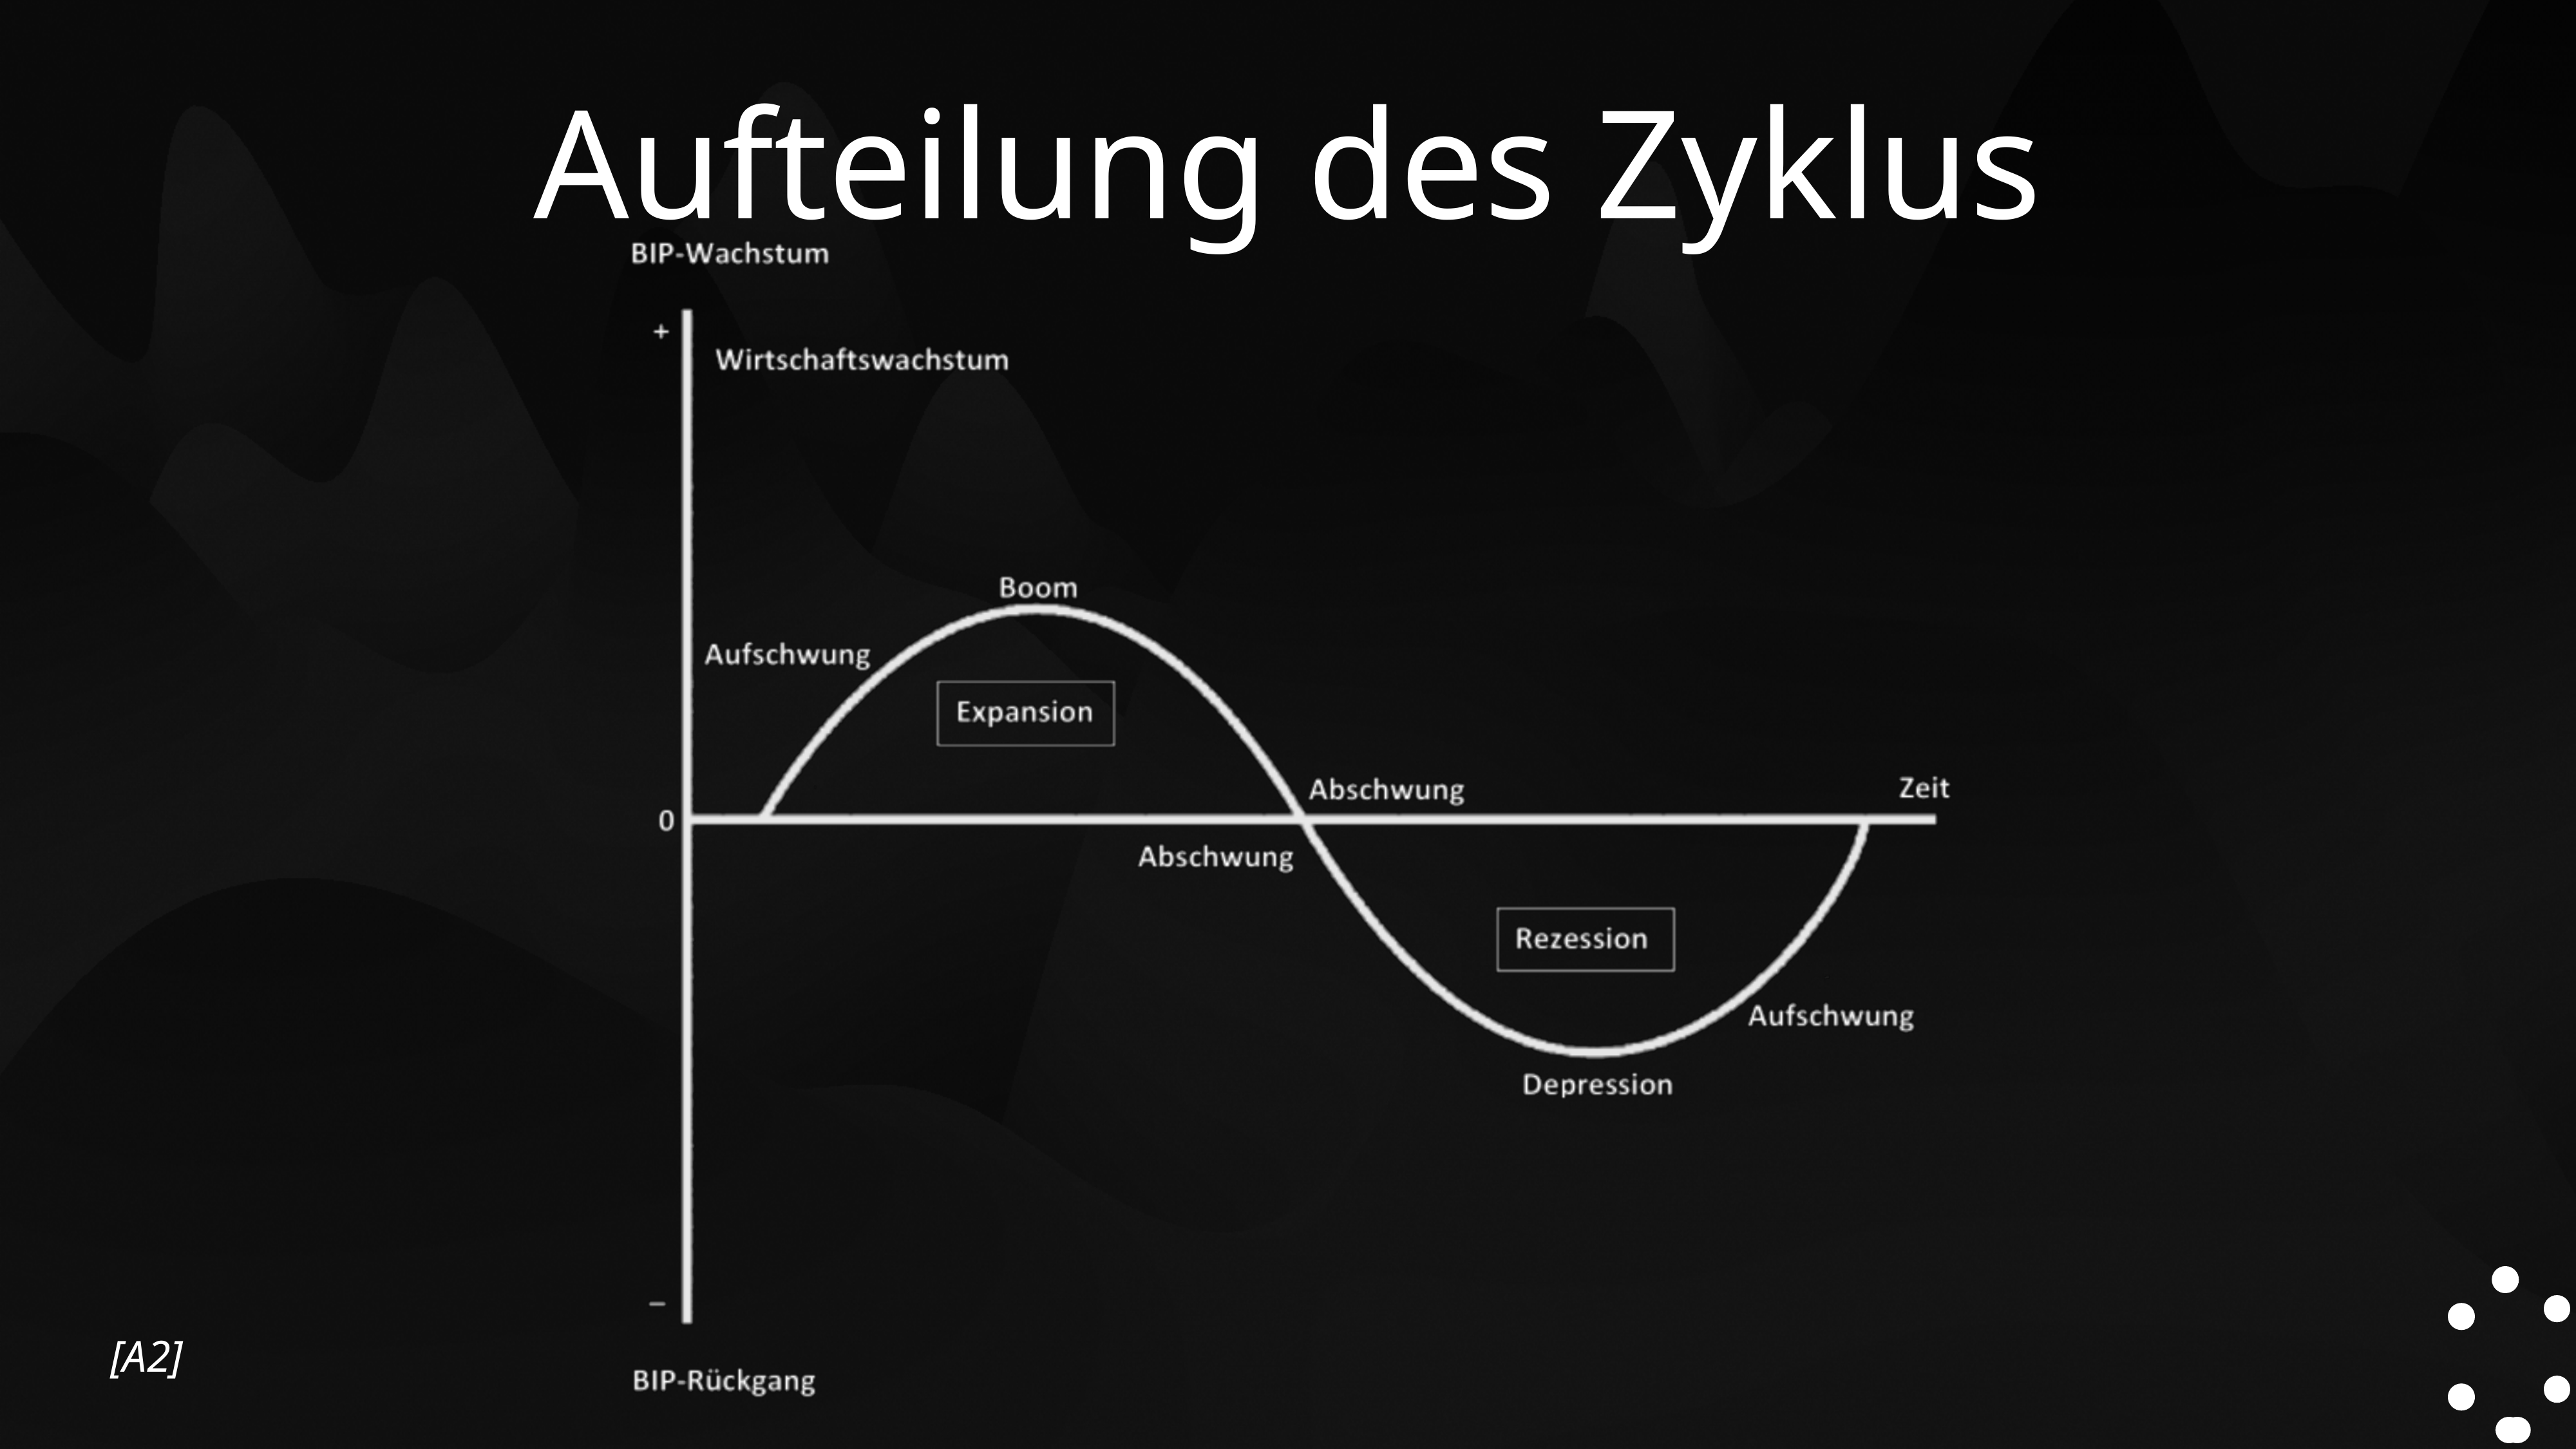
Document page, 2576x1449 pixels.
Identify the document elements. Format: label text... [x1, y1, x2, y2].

title Aufteilung des Zyklus [178, 37, 2398, 279]
slide_number [2461, 1279, 2557, 1431]
text_box [A2] [105, 1323, 189, 1387]
picture [0, 0, 2576, 1449]
